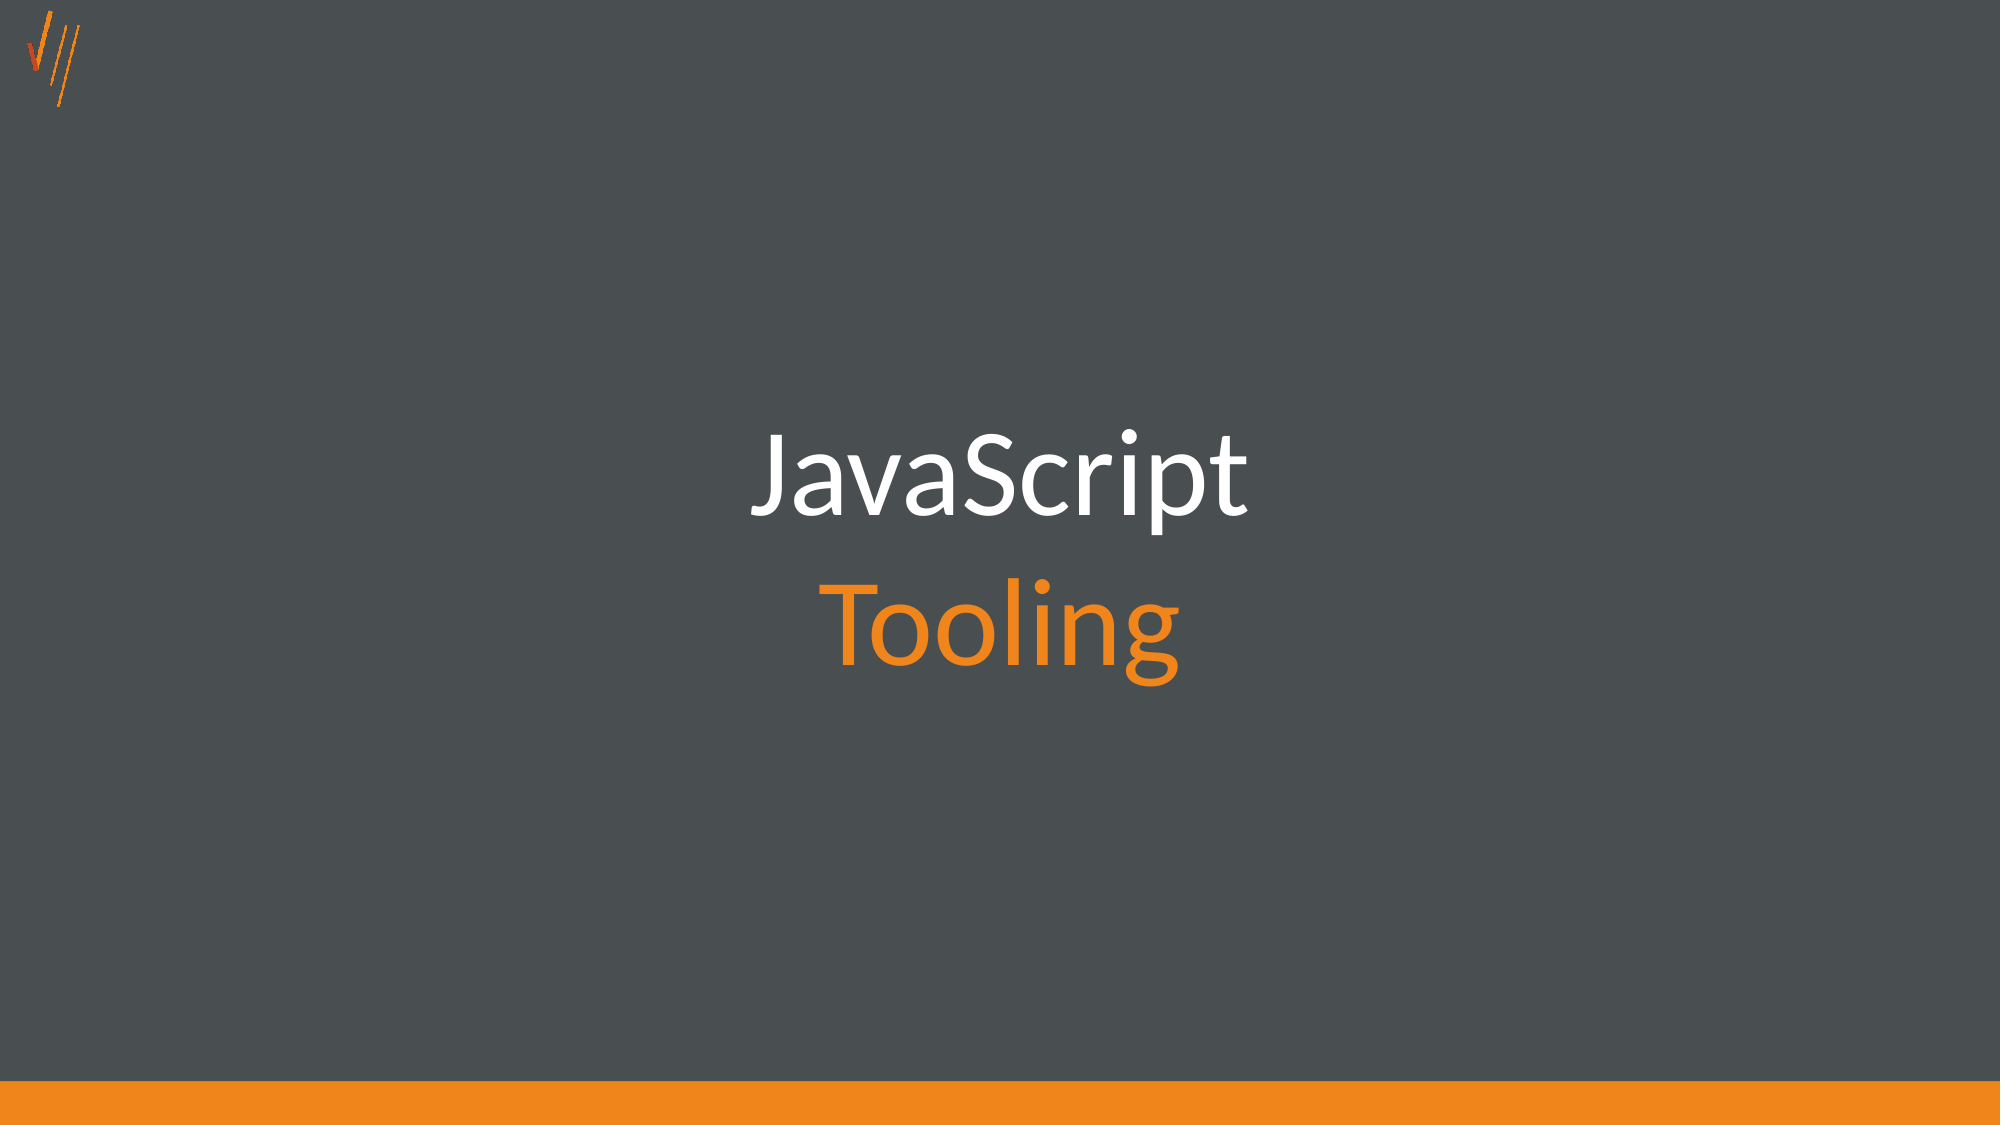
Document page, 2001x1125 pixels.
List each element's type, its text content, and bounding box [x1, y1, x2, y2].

picture [0, 5, 109, 114]
text_box JavaScript Tooling [0, 0, 2000, 1081]
text_box [0, 1081, 2000, 1125]
